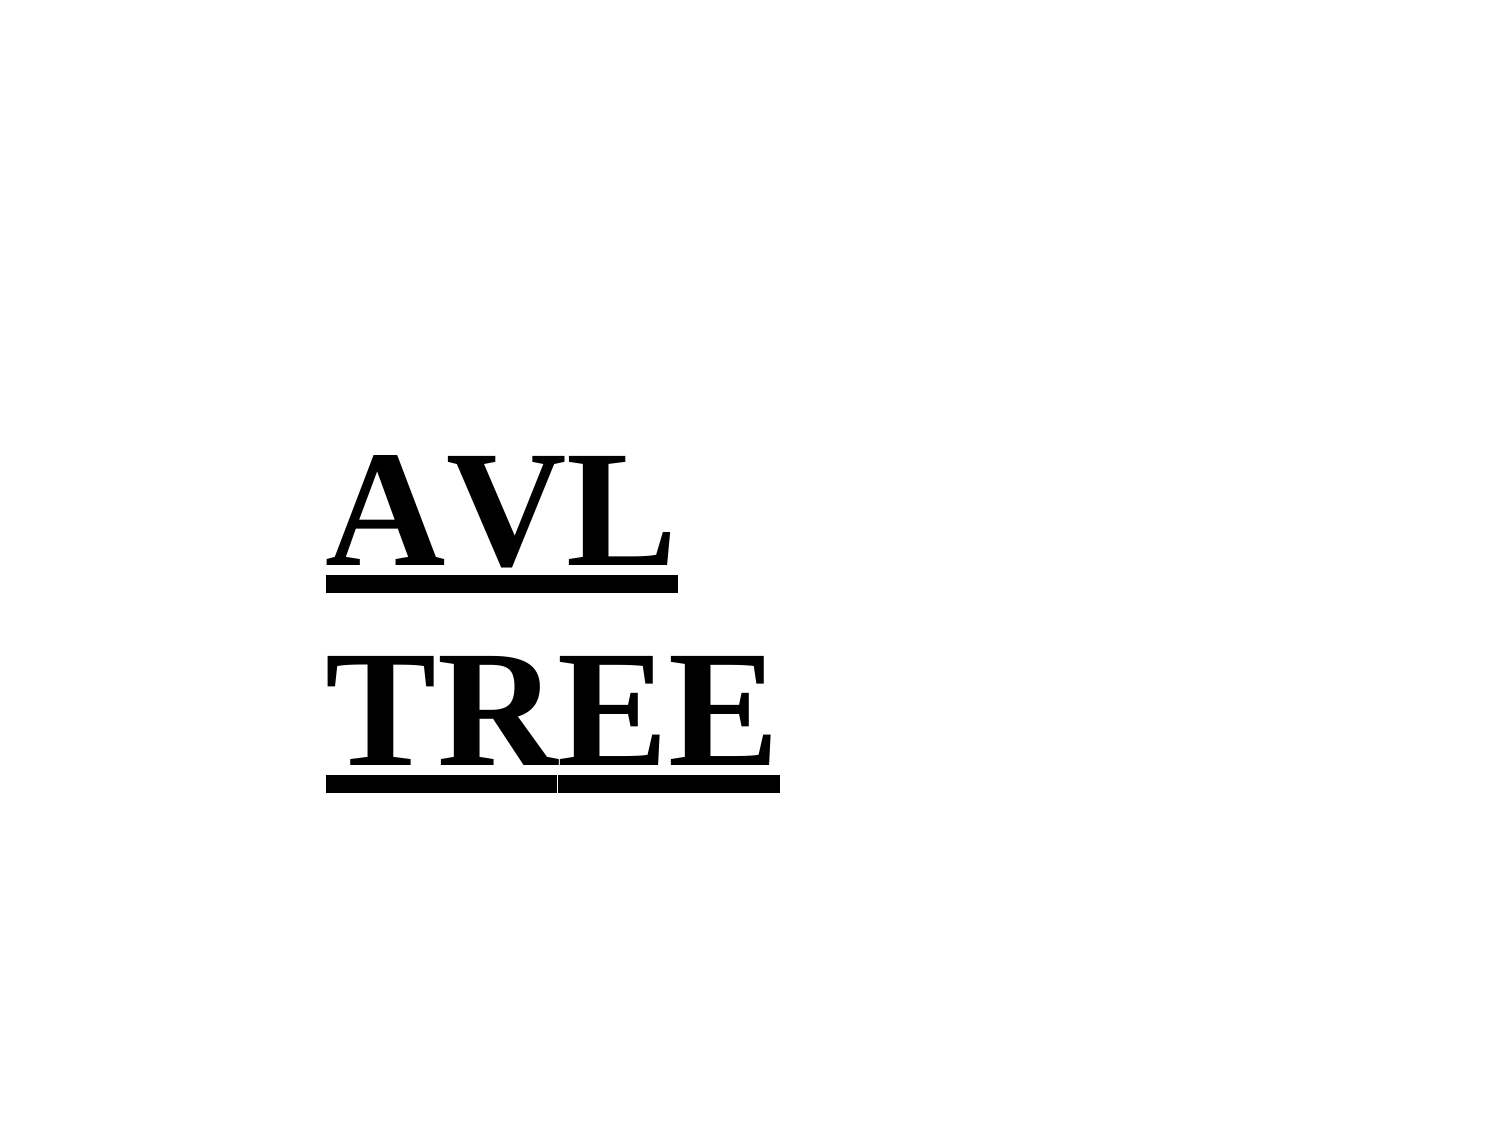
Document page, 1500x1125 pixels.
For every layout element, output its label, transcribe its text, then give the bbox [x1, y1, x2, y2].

title AVL TREE [323, 396, 1176, 799]
